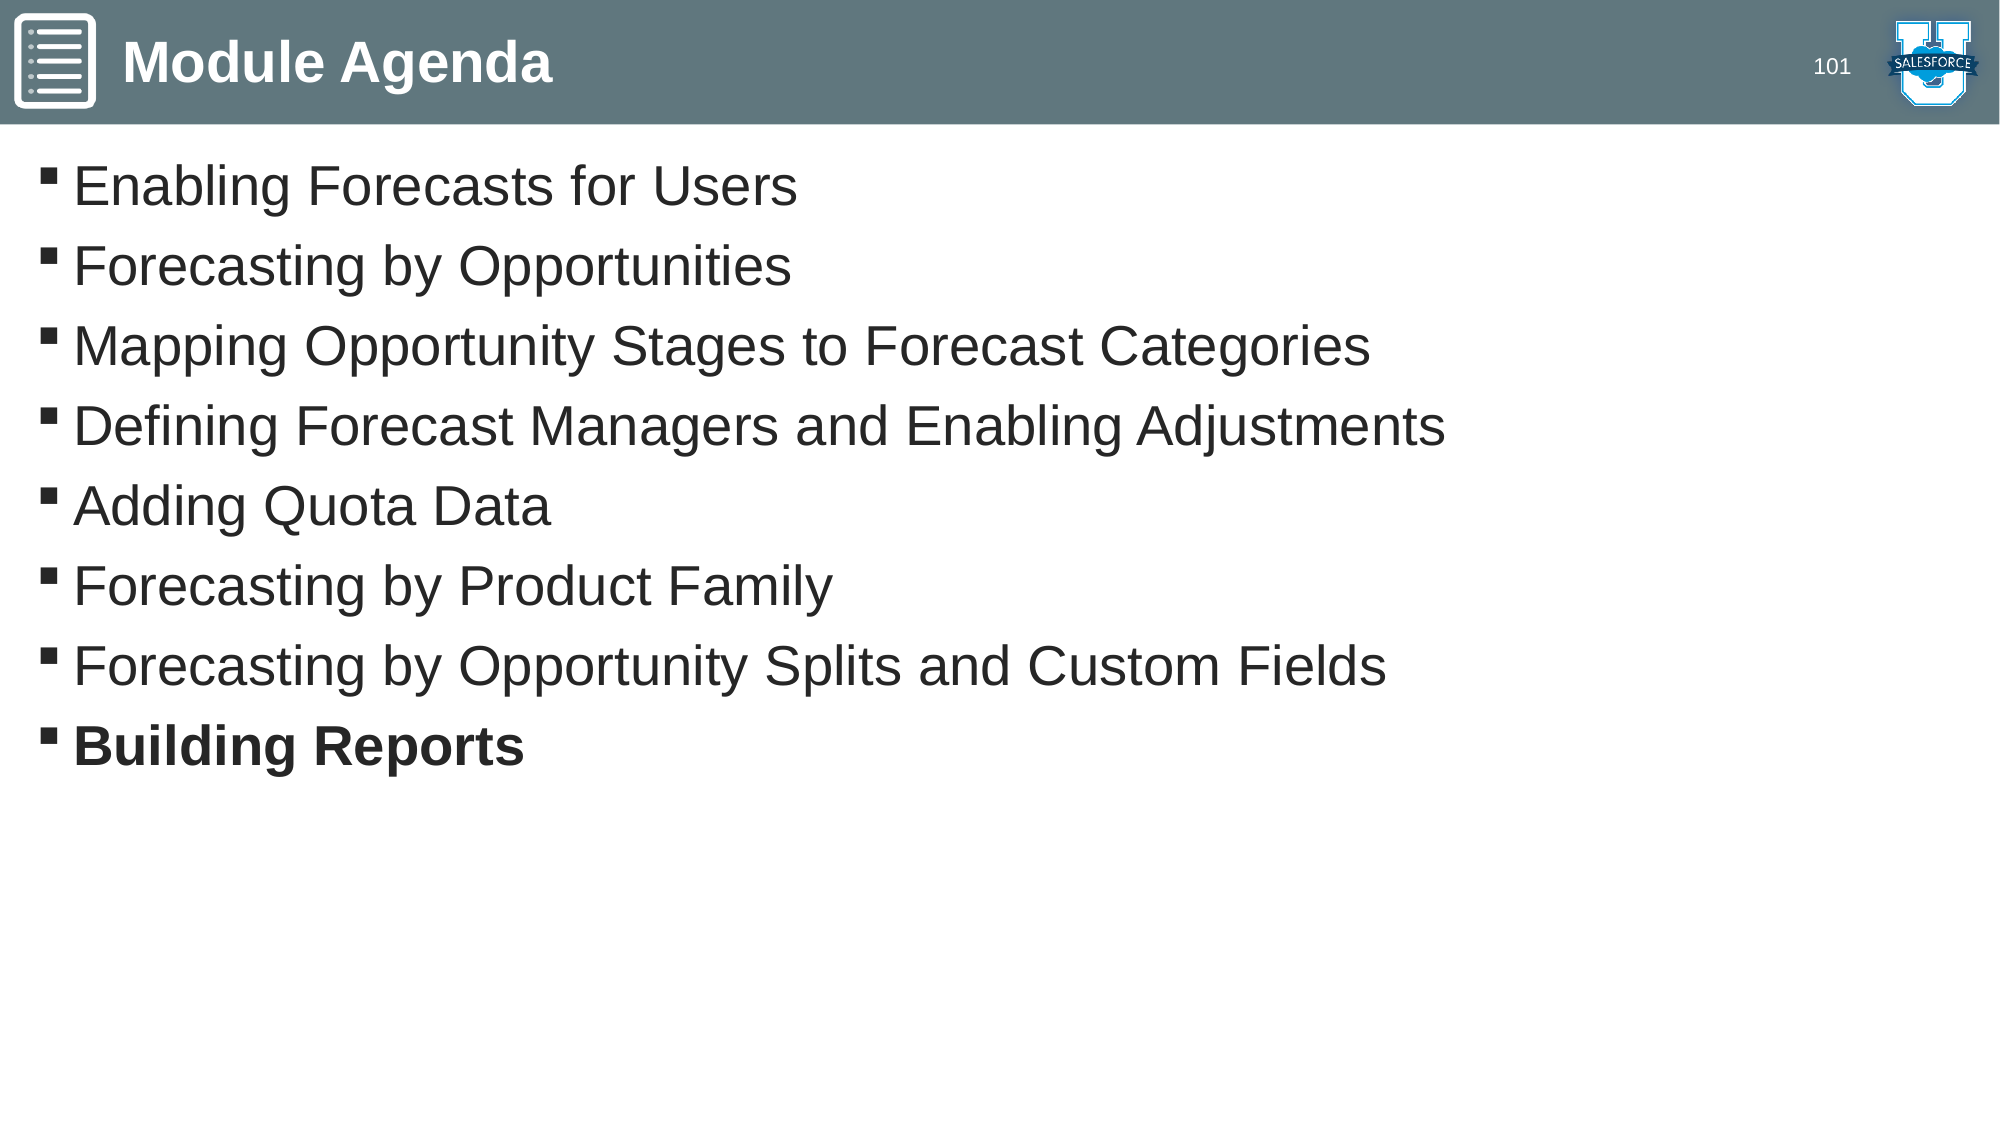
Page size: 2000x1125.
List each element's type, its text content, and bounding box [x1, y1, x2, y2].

slide_number 101 [1787, 49, 1867, 82]
picture [1886, 20, 1979, 106]
title Module Agenda [107, 0, 1782, 122]
list Enabling Forecasts for Users Forecasting by Opportunities Mapping Opportunity Stages to Forecast Categories Defining Forecast Managers and Enabling Adjustments Adding Quota Data Forecasting by Product Family Forecasting by Opportunity Splits and Custom Fields Building Reports [20, 141, 1980, 1112]
picture [8, 13, 102, 116]
